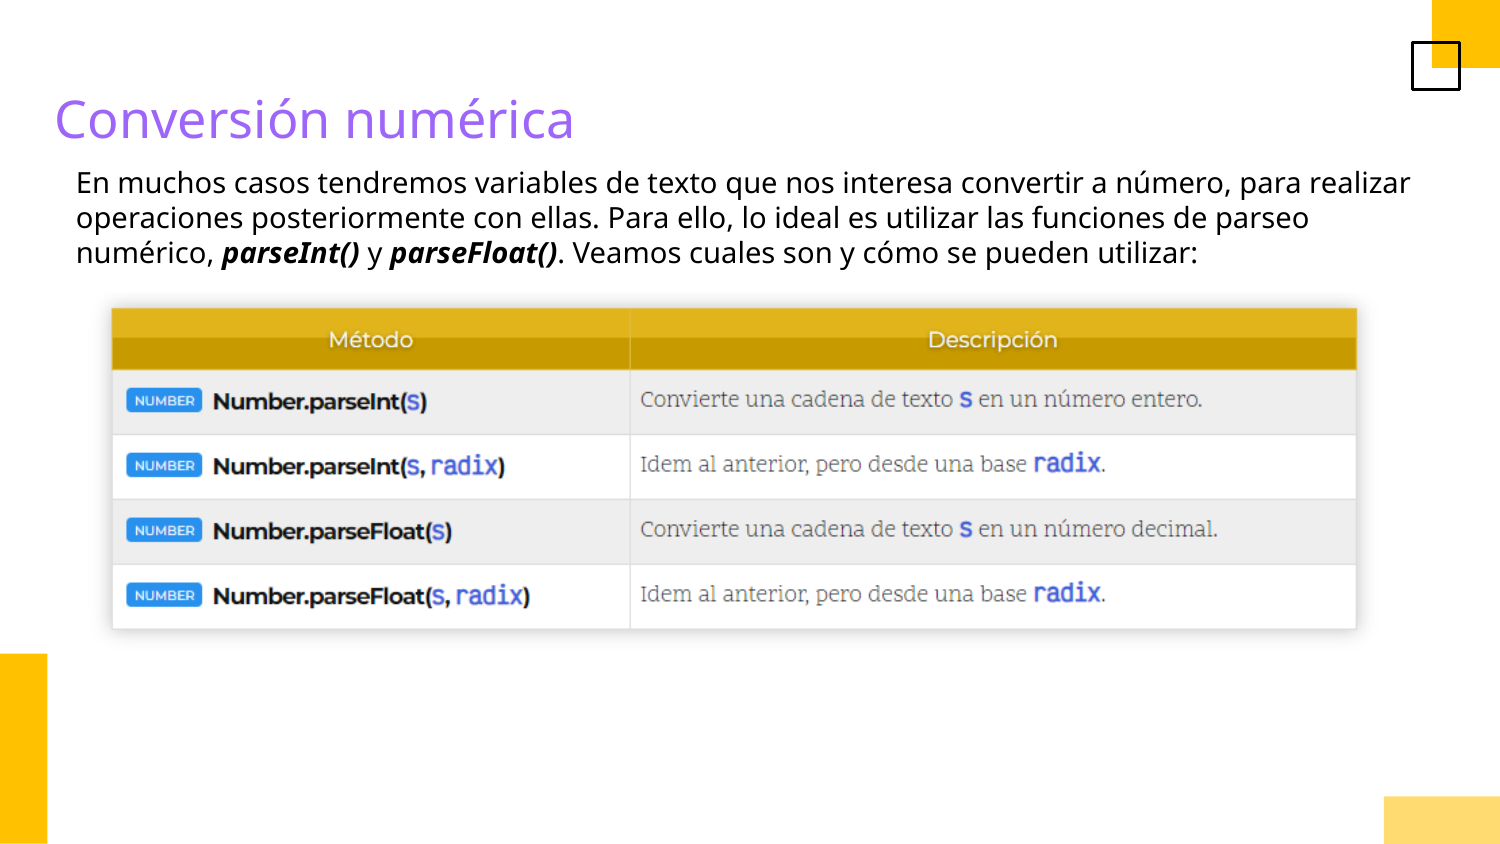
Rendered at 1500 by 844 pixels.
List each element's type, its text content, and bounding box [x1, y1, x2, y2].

text_box Conversión numérica [40, 71, 1460, 166]
picture [86, 292, 1383, 654]
text_box En muchos casos tendremos variables de texto que nos interesa convertir a número, para realizar operaciones posteriormente con ellas. Para ello, lo ideal es utilizar las funciones de parseo numérico, parseInt() y parseFloat(). Veamos cuales son y cómo se pueden utilizar: [60, 149, 1460, 273]
